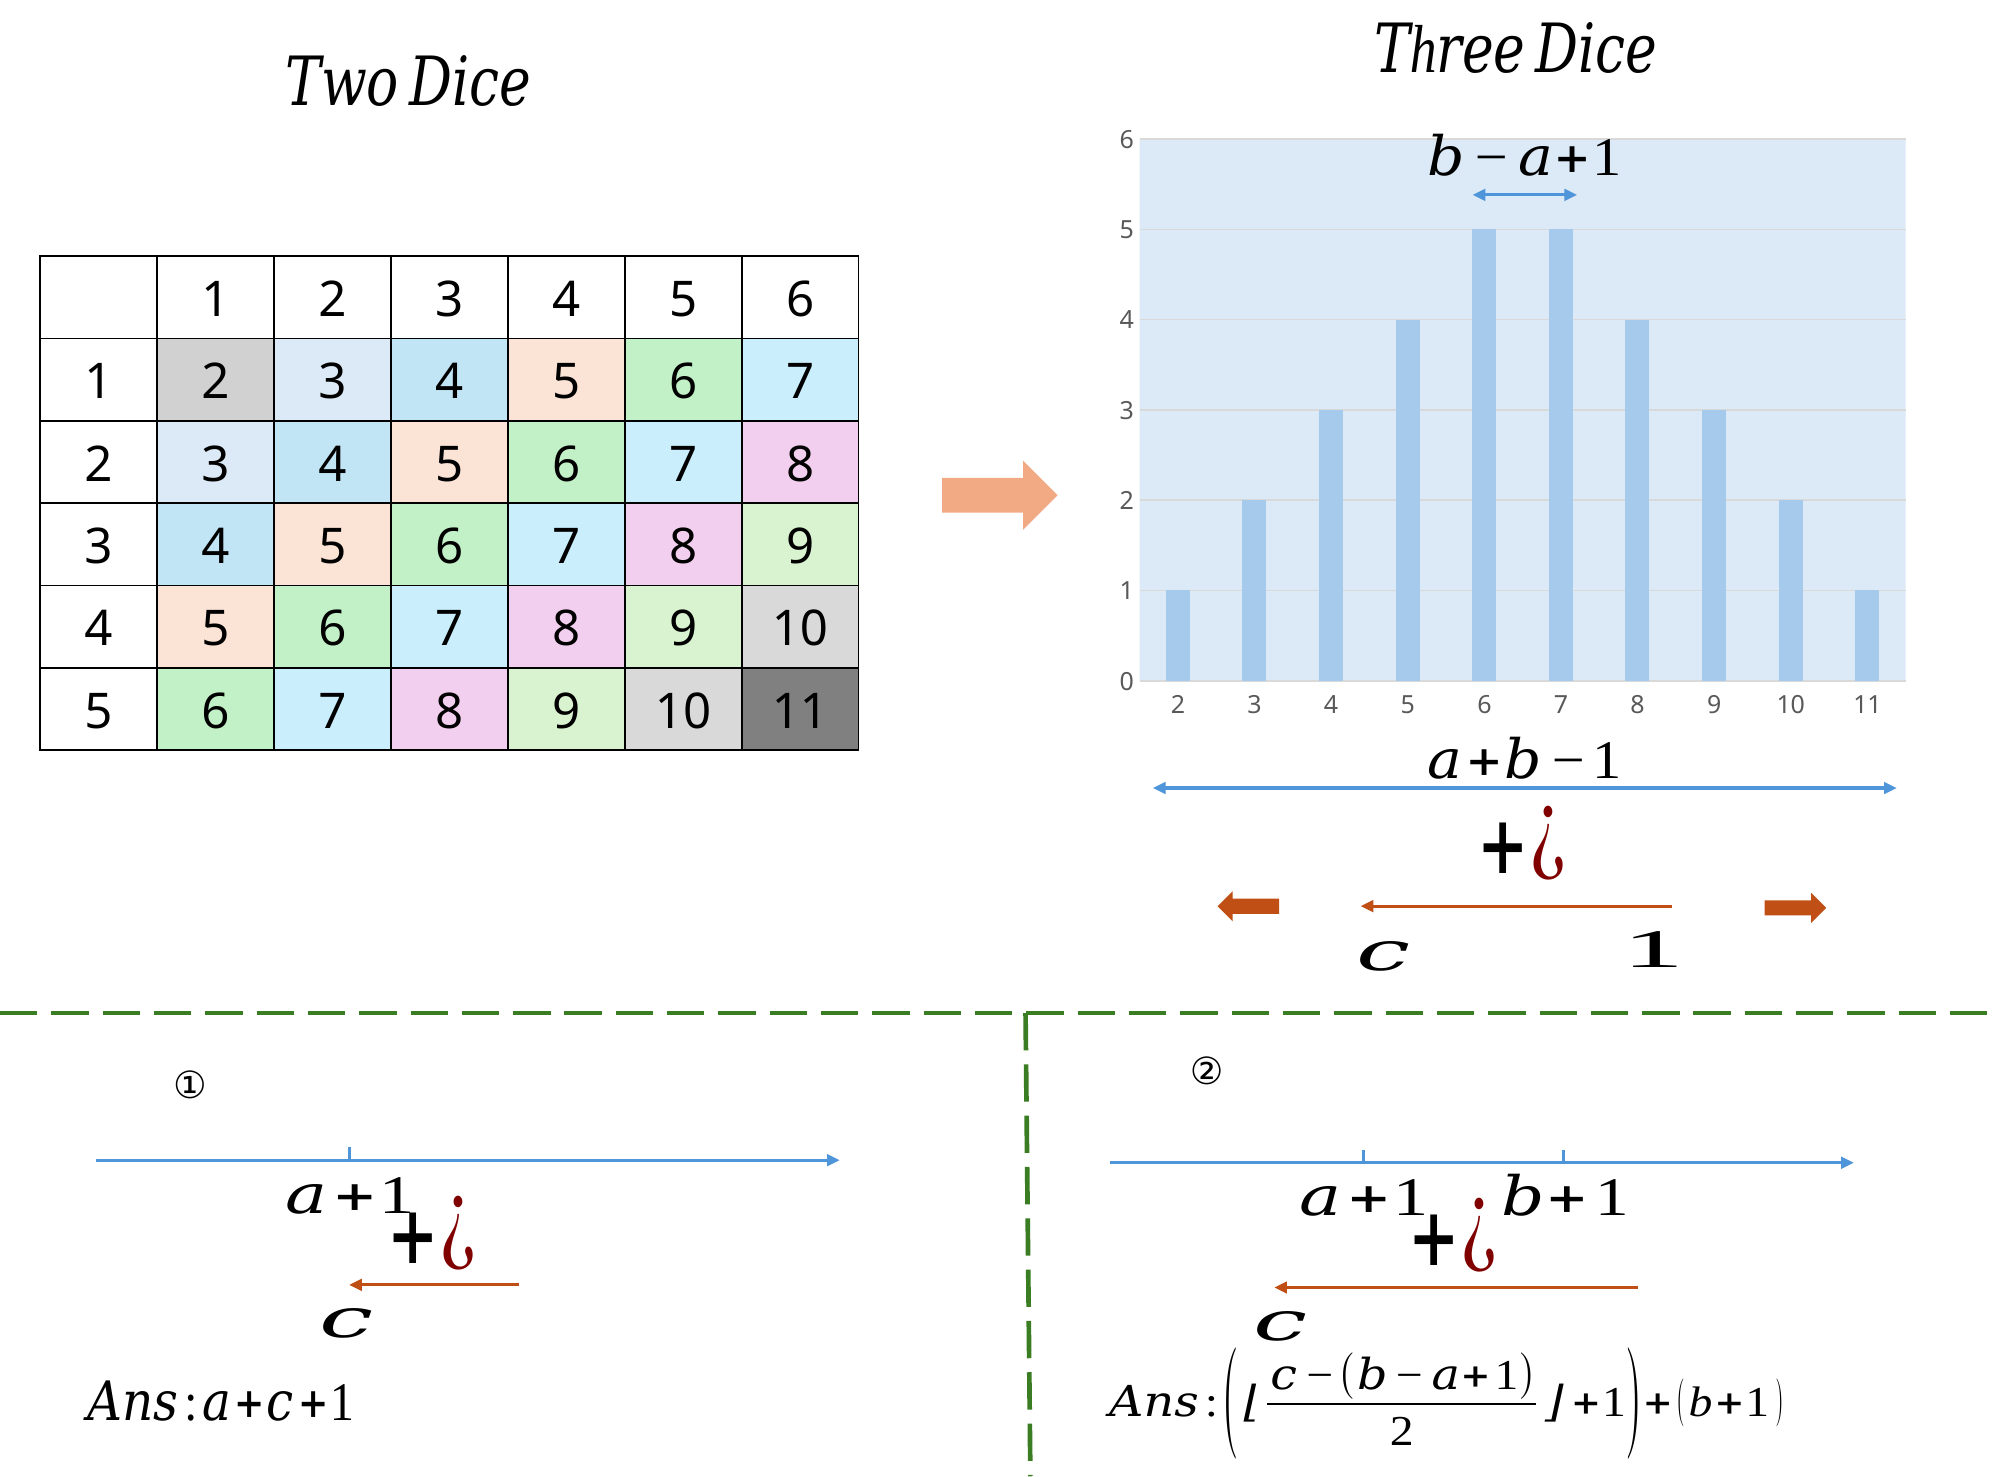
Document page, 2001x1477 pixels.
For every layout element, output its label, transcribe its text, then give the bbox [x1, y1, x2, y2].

table_cell 5 [158, 586, 273, 667]
table_cell 11 [743, 669, 858, 749]
table_cell 3 [275, 339, 390, 420]
table_cell 1 [41, 339, 156, 420]
table_cell 3 [158, 422, 273, 502]
table_cell 5 [509, 339, 624, 420]
table_cell 4 [158, 504, 273, 585]
table_cell 8 [626, 504, 741, 585]
table_header 1 [158, 257, 273, 338]
table_cell 2 [41, 422, 156, 502]
table_cell 10 [743, 586, 858, 667]
table_cell 10 [626, 669, 741, 749]
table_cell 7 [743, 339, 858, 420]
text_box [1763, 889, 1829, 927]
table_cell 9 [626, 586, 741, 667]
table_cell 7 [392, 586, 507, 667]
table_cell 8 [509, 586, 624, 667]
table_cell 7 [626, 422, 741, 502]
chart [1102, 108, 1923, 735]
table_cell 6 [158, 669, 273, 749]
table_cell 4 [41, 586, 156, 667]
table_cell 8 [392, 669, 507, 749]
table_cell 7 [509, 504, 624, 585]
table_cell 4 [275, 422, 390, 502]
table_cell 6 [509, 422, 624, 502]
table_header 6 [743, 257, 858, 338]
table_header 5 [626, 257, 741, 338]
table_header 2 [275, 257, 390, 338]
table_cell 4 [392, 339, 507, 420]
table_header [41, 257, 156, 338]
text_box [940, 456, 1060, 534]
table_cell 2 [158, 339, 273, 420]
table_cell 6 [275, 586, 390, 667]
table_cell 3 [41, 504, 156, 585]
table_cell 9 [743, 504, 858, 585]
table_cell 6 [392, 504, 507, 585]
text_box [1025, 1012, 1031, 1477]
table_cell 6 [626, 339, 741, 420]
table_cell 9 [509, 669, 624, 749]
table_cell 8 [743, 422, 858, 502]
table_cell 5 [41, 669, 156, 749]
table_header 4 [509, 257, 624, 338]
table_header 3 [392, 257, 507, 338]
table_cell 5 [392, 422, 507, 502]
table_cell 5 [275, 504, 390, 585]
text_box [1215, 887, 1281, 926]
table_cell 7 [275, 669, 390, 749]
